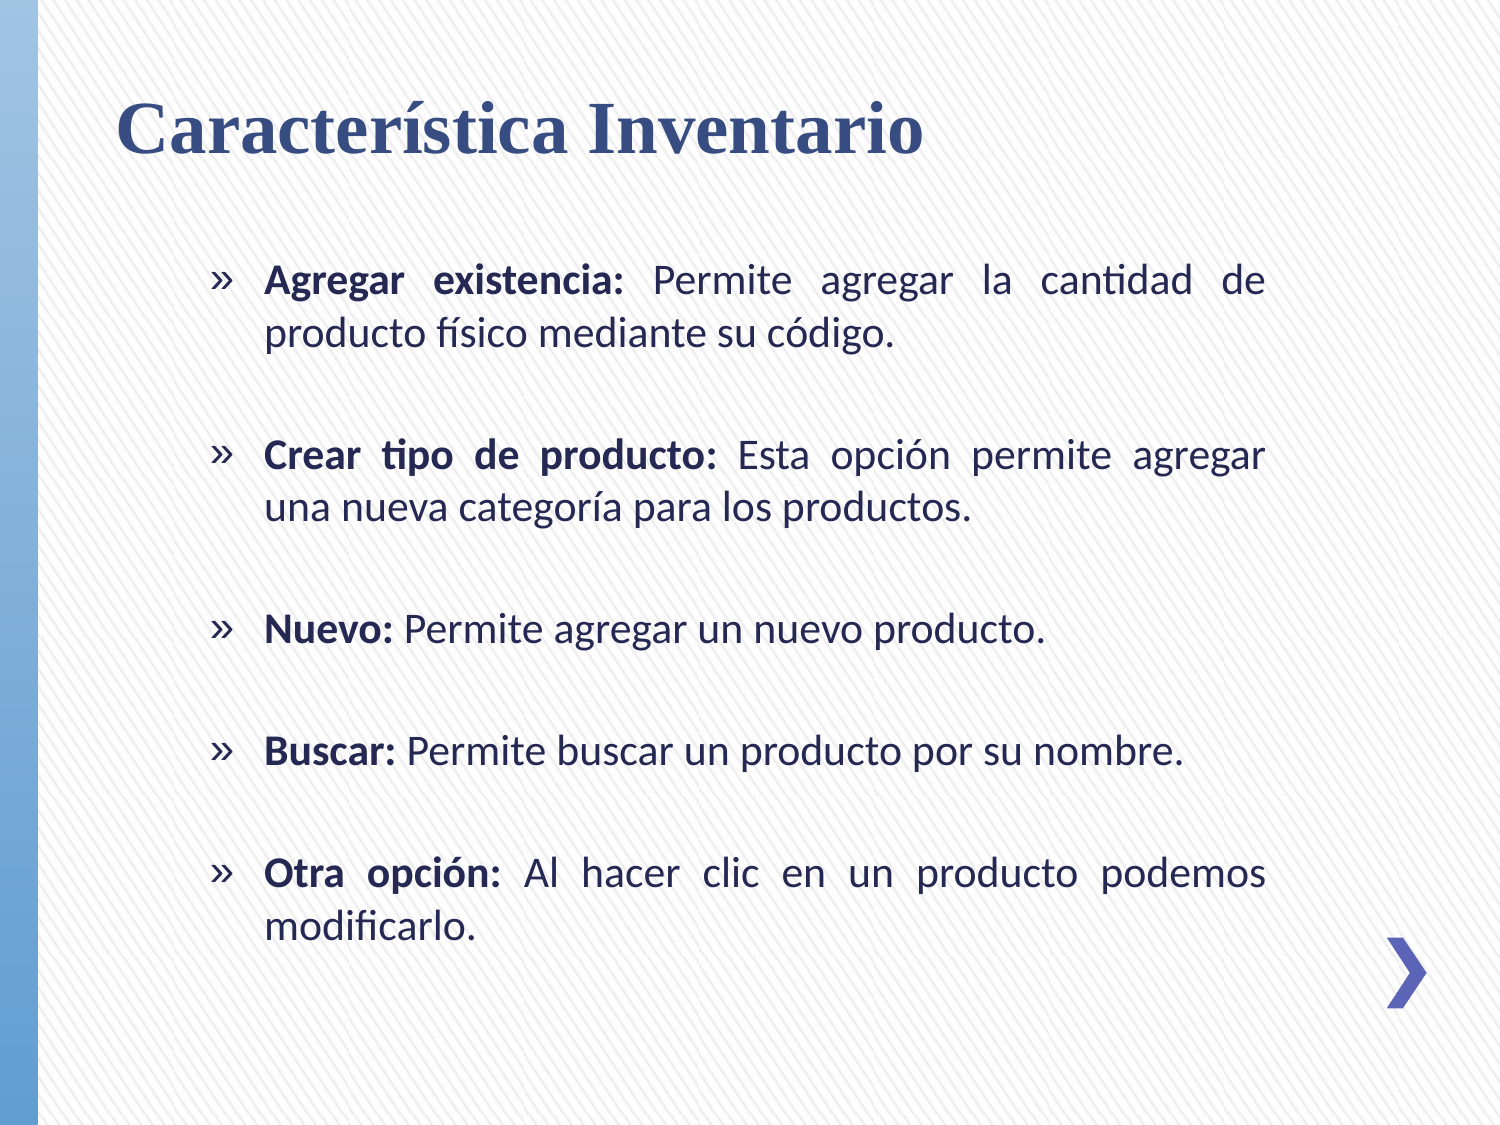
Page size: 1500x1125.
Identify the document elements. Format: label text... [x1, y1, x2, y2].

title Característica Inventario [100, 54, 1288, 176]
list Agregar existencia: Permite agregar la cantidad de producto físico mediante su código. Crear tipo de producto: Esta opción permite agregar una nueva categoría para los productos. Nuevo: Permite agregar un nuevo producto. Buscar: Permite buscar un producto por su nombre. Otra opción: Al hacer clic en un producto podemos modificarlo. [194, 243, 1282, 964]
